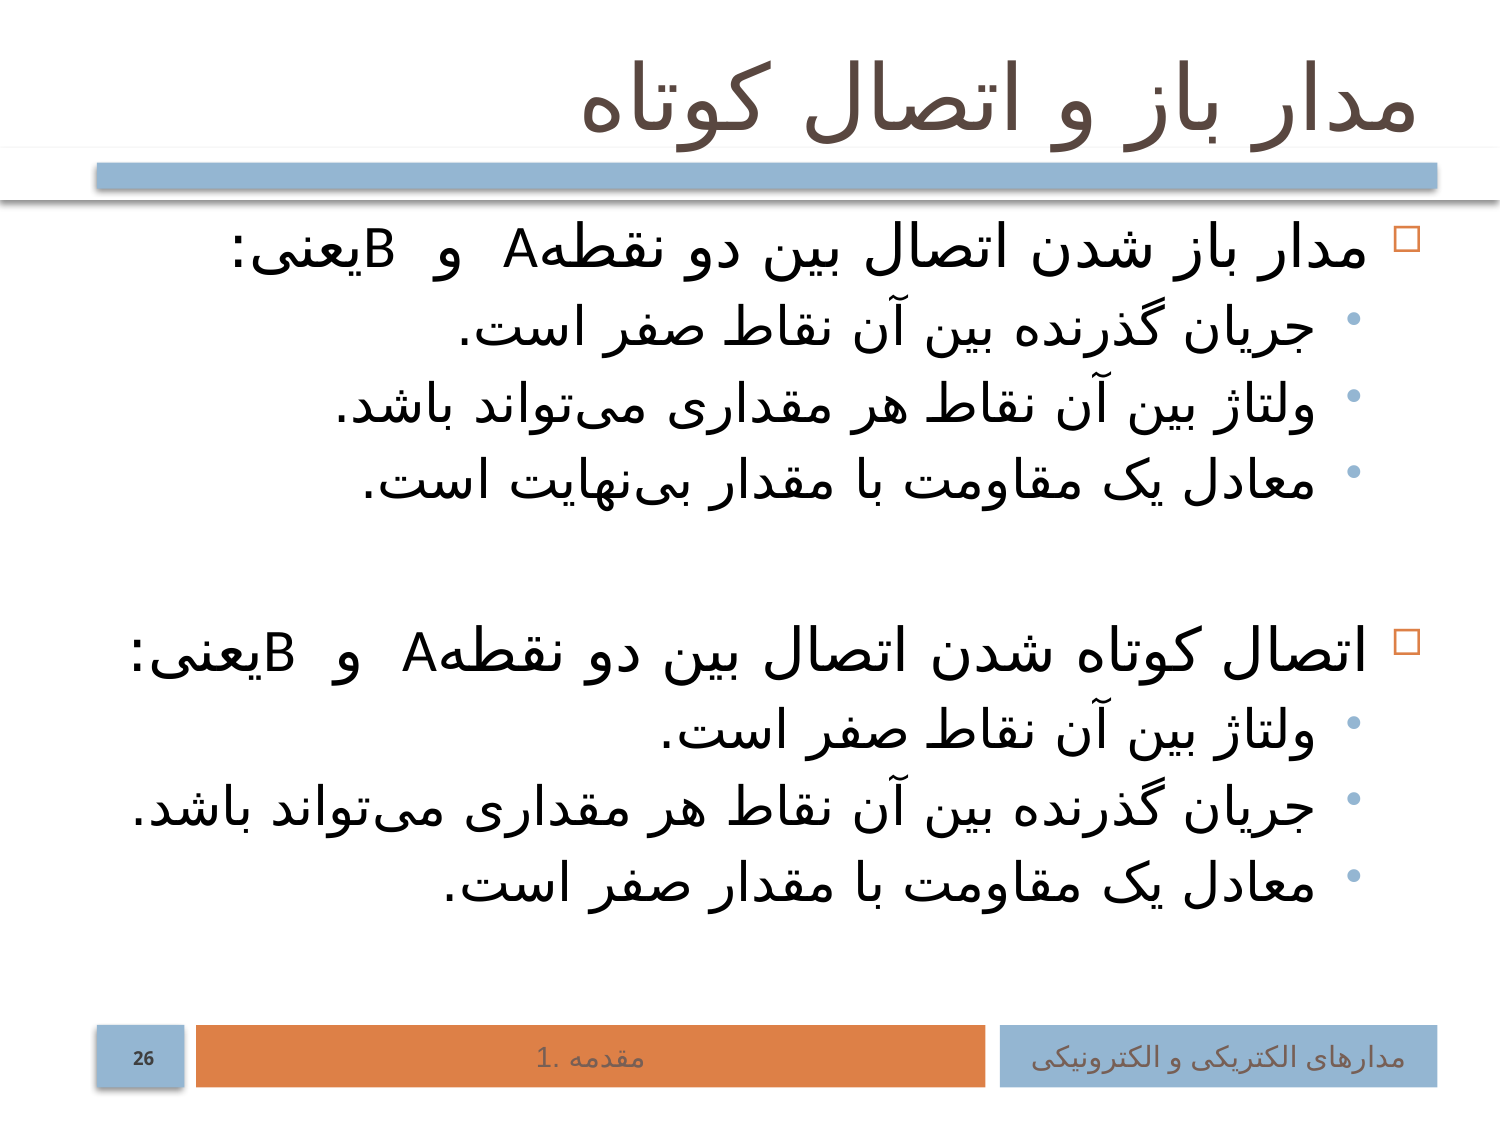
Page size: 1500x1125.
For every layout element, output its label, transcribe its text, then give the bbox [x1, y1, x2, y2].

footer 1. مقدمه [196, 1025, 986, 1088]
title مدار باز و اتصال کوتاه [100, 37, 1438, 150]
slide_number 26 [99, 1038, 188, 1079]
slide_number مدارهای الکتریکی و الکترونیکی [999, 1025, 1438, 1088]
list مدار باز شدن اتصال بین دو نقطهA و Bیعنی: جریان گذرنده بین آن نقاط صفر است. ولتاژ بین آن نقاط هر مقداری می‌تواند باشد. معادل یک مقاومت با مقدار بی‌نهایت است. اتصال کوتاه شدن اتصال بین دو نقطهA و Bیعنی: ولتاژ بین آن نقاط صفر است. جریان گذرنده بین آن نقاط هر مقداری می‌تواند باشد. معادل یک مقاومت با مقدار صفر است. [100, 200, 1438, 1000]
